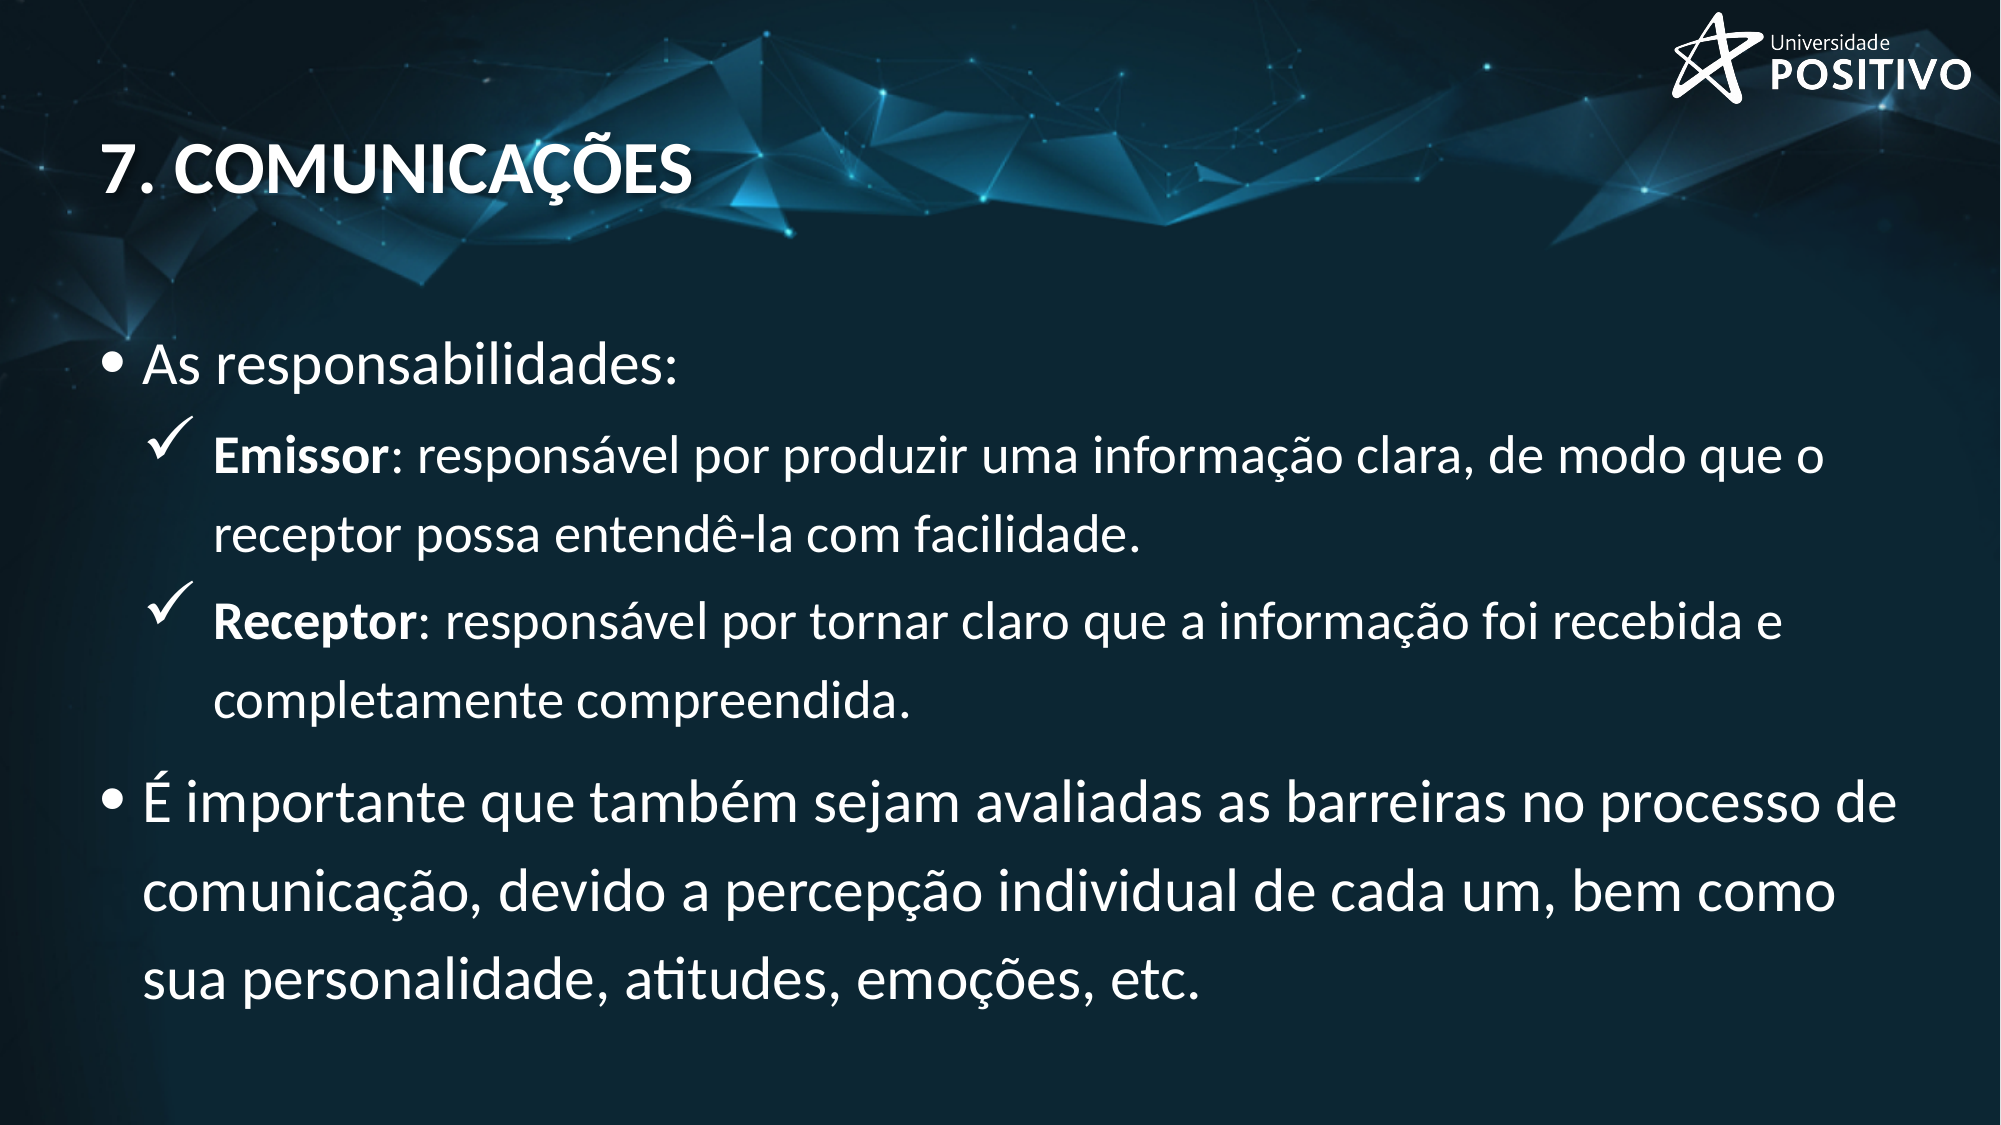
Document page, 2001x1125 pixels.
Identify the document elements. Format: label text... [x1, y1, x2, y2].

list As responsabilidades: Emissor: responsável por produzir uma informação clara, de modo que o receptor possa entendê-la com facilidade. Receptor: responsável por tornar claro que a informação foi recebida e completamente compreendida. É importante que também sejam avaliadas as barreiras no processo de comunicação, devido a percepção individual de cada um, bem como sua personalidade, atitudes, emoções, etc. [84, 301, 1916, 1024]
title 7. comunicações [84, 57, 1916, 281]
picture [0, 0, 2001, 1125]
